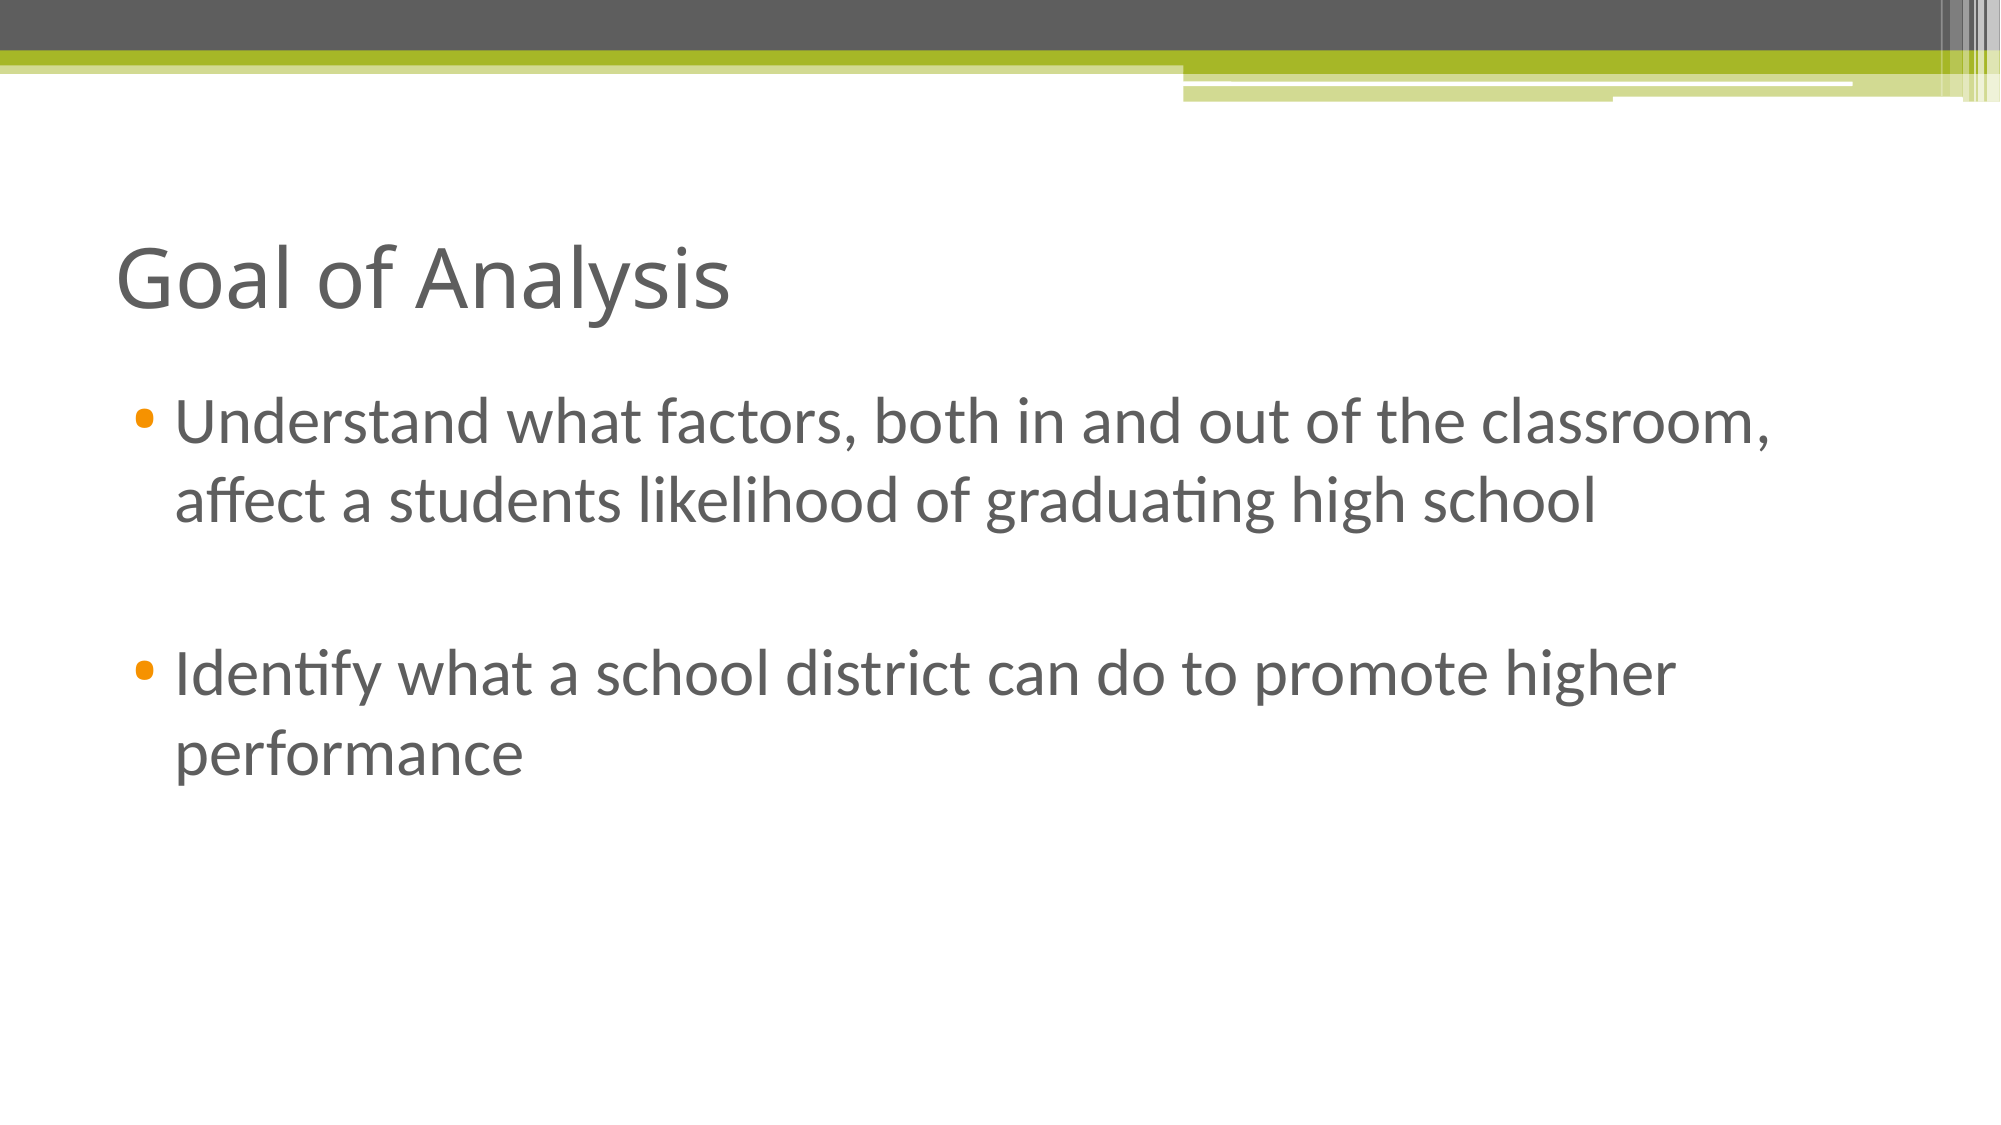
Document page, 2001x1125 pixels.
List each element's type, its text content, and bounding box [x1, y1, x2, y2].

title Goal of Analysis [99, 187, 1900, 363]
list Understand what factors, both in and out of the classroom, affect a students likelihood of graduating high school Identify what a school district can do to promote higher performance [99, 368, 1900, 1079]
